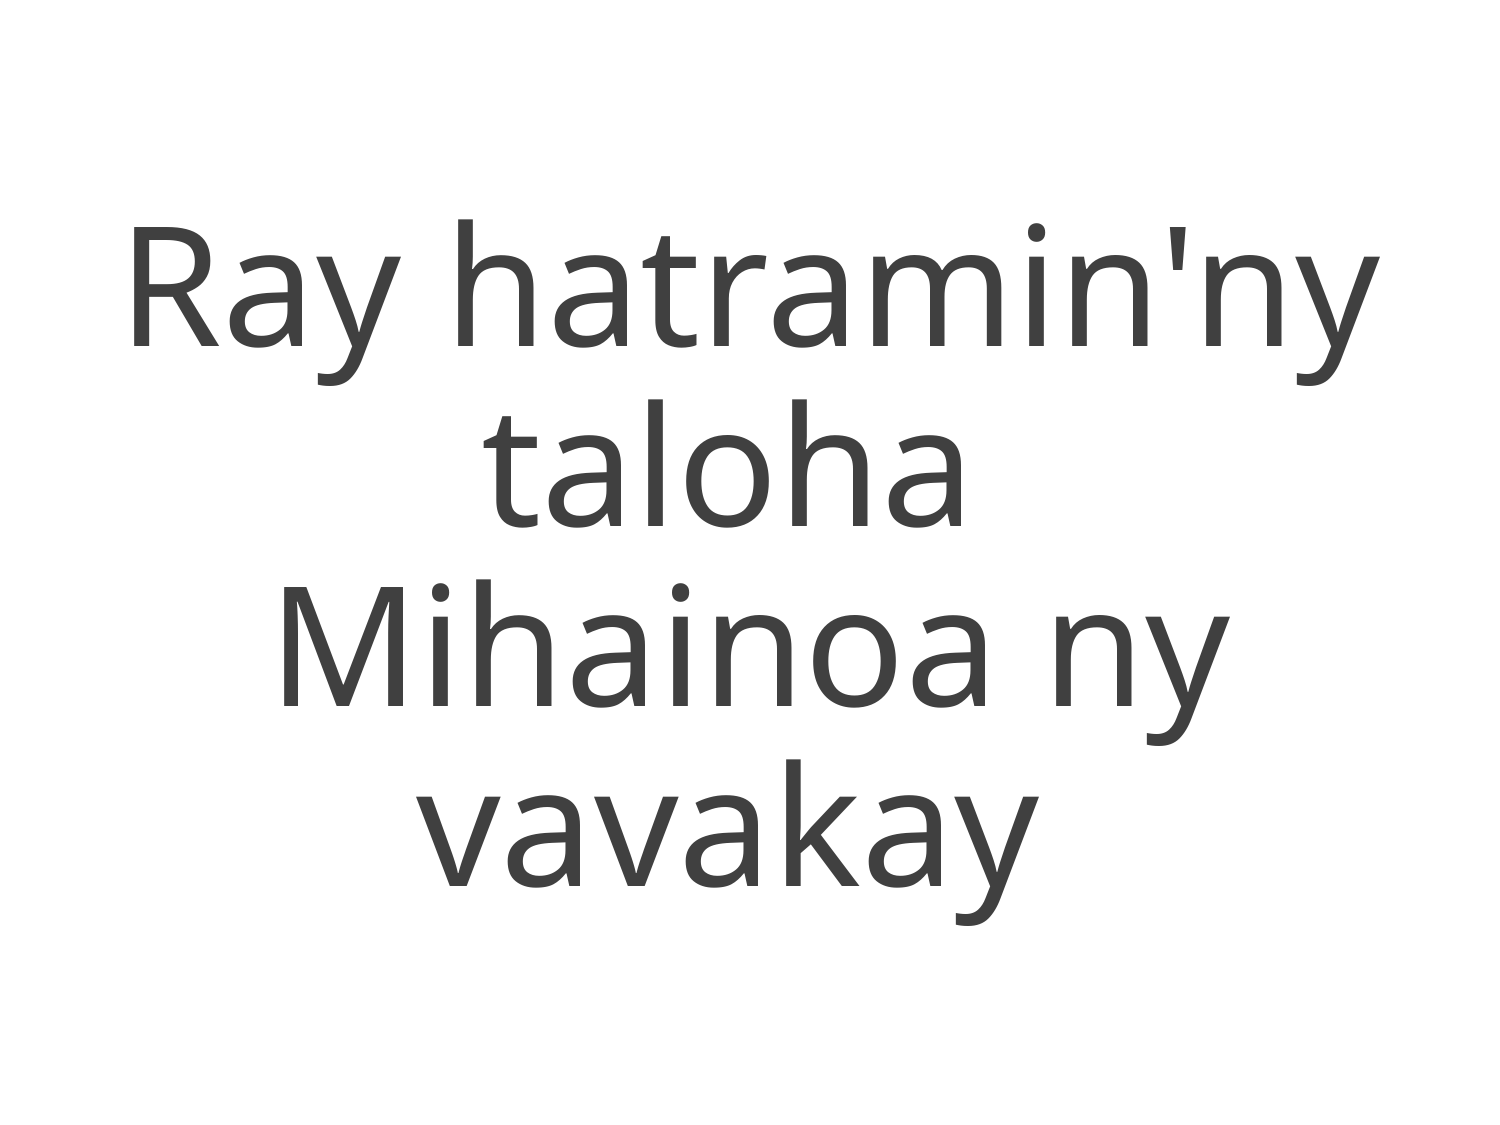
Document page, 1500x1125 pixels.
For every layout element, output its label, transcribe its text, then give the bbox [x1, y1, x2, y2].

title Ray hatramin'ny taloha Mihainoa ny vavakay [0, 453, 1500, 672]
